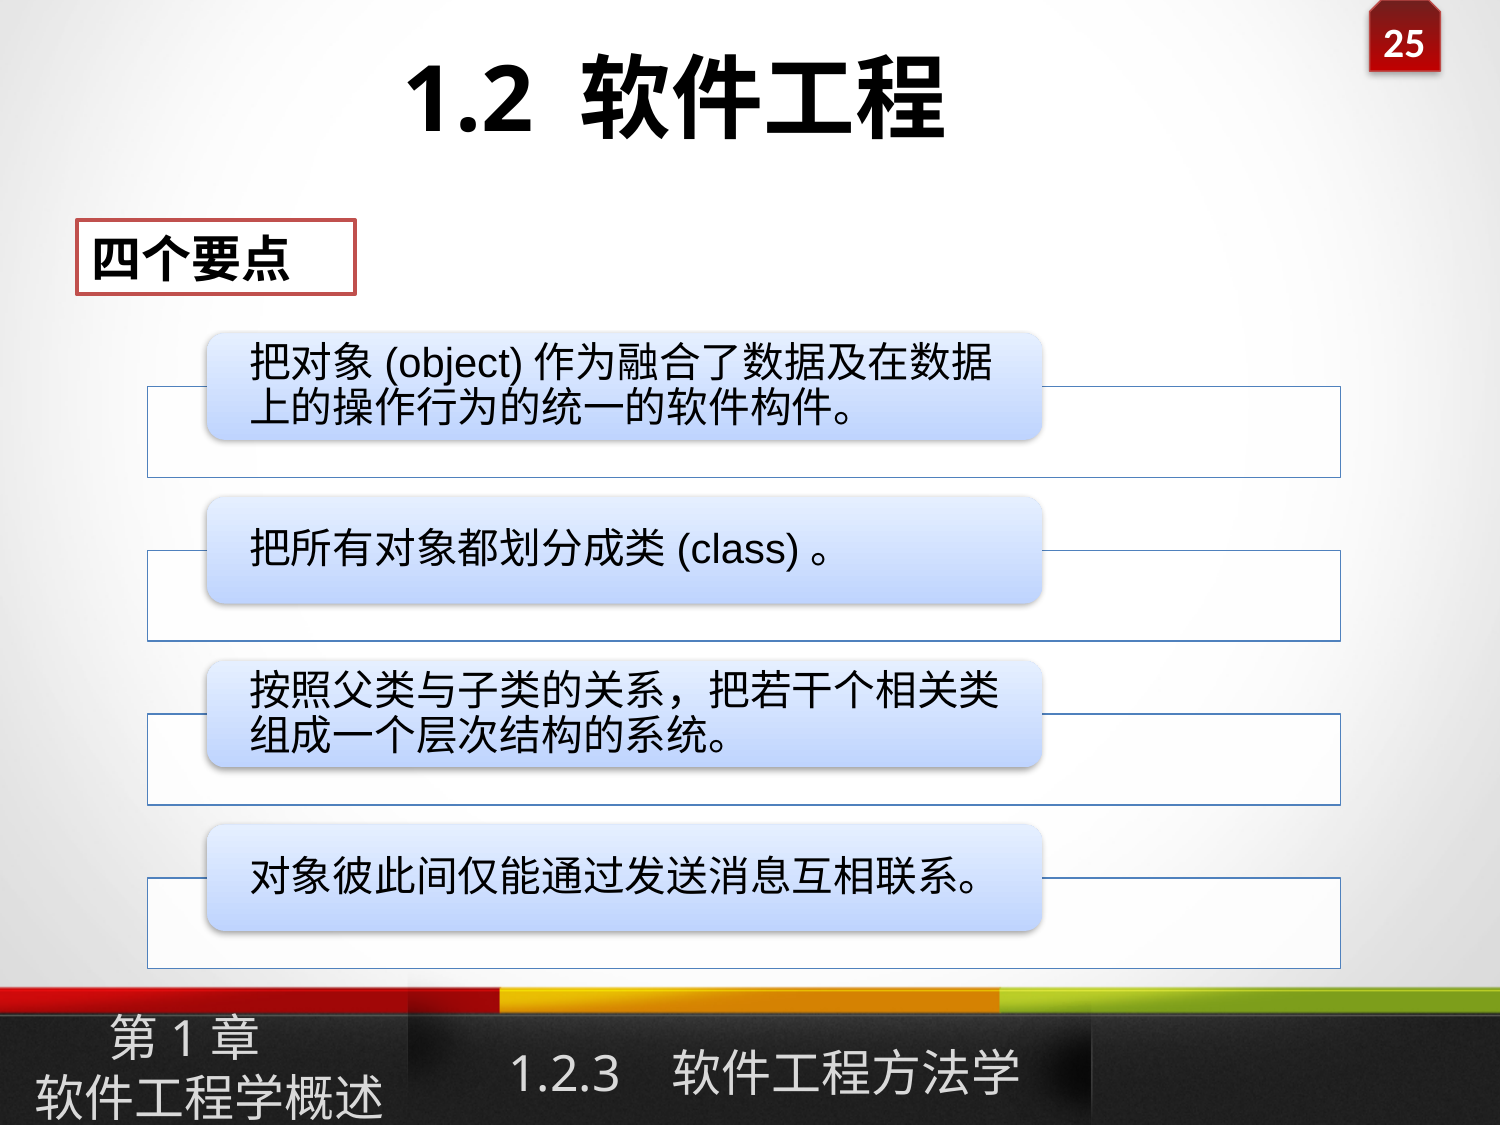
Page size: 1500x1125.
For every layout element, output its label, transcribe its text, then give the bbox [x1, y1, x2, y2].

picture [0, 0, 1500, 1125]
text_box 1.2.3 软件工程方法学 [458, 1032, 1073, 1111]
text_box 四个要点 [75, 218, 357, 296]
title 1.2 软件工程 [0, 1, 1350, 189]
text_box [147, 326, 1341, 977]
